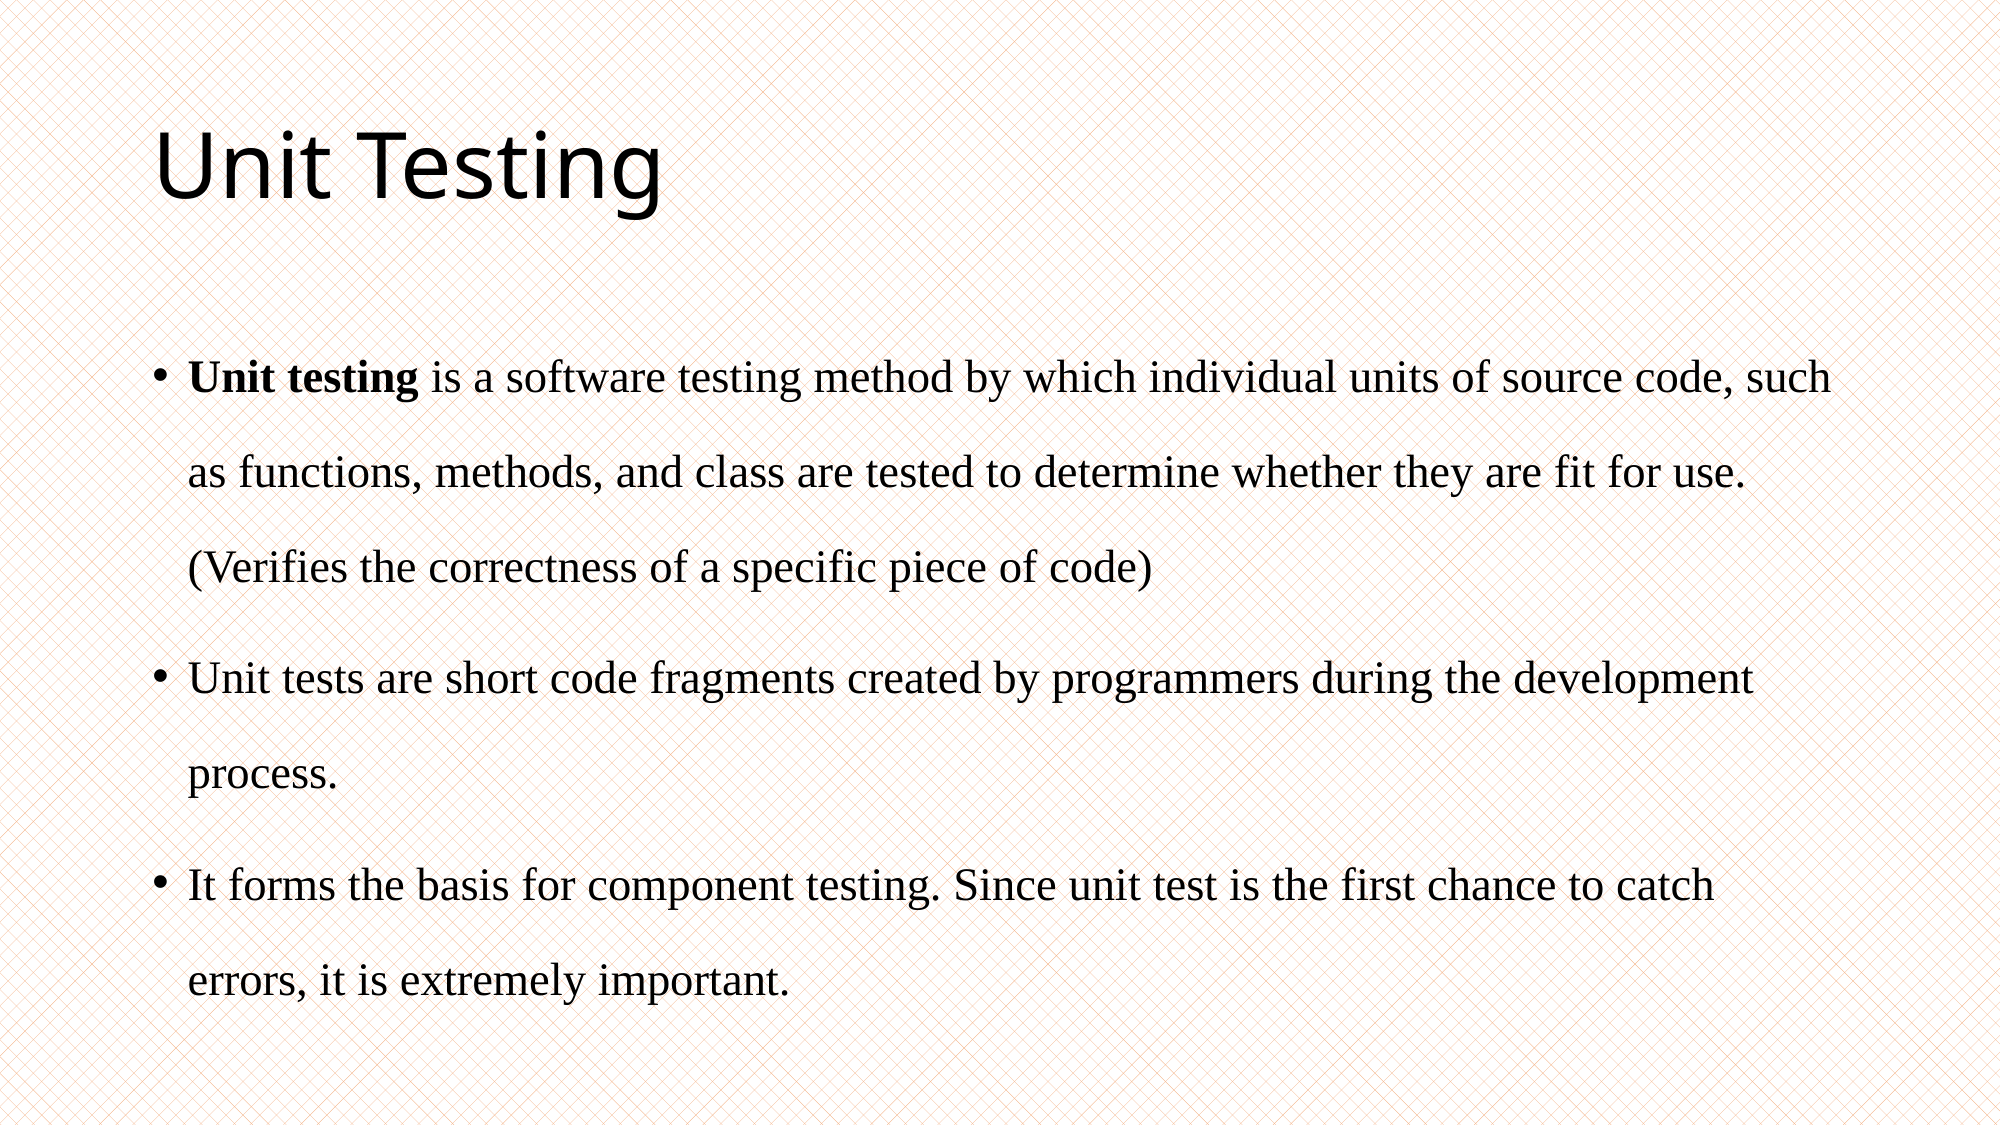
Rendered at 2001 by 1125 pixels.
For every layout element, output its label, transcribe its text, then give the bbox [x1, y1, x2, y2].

title Unit Testing [137, 59, 1863, 278]
list Unit testing is a software testing method by which individual units of source code, such as functions, methods, and class are tested to determine whether they are fit for use. (Verifies the correctness of a specific piece of code) Unit tests are short code fragments created by programmers during the development process. It forms the basis for component testing. Since unit test is the first chance to catch errors, it is extremely important. [137, 299, 1863, 1014]
